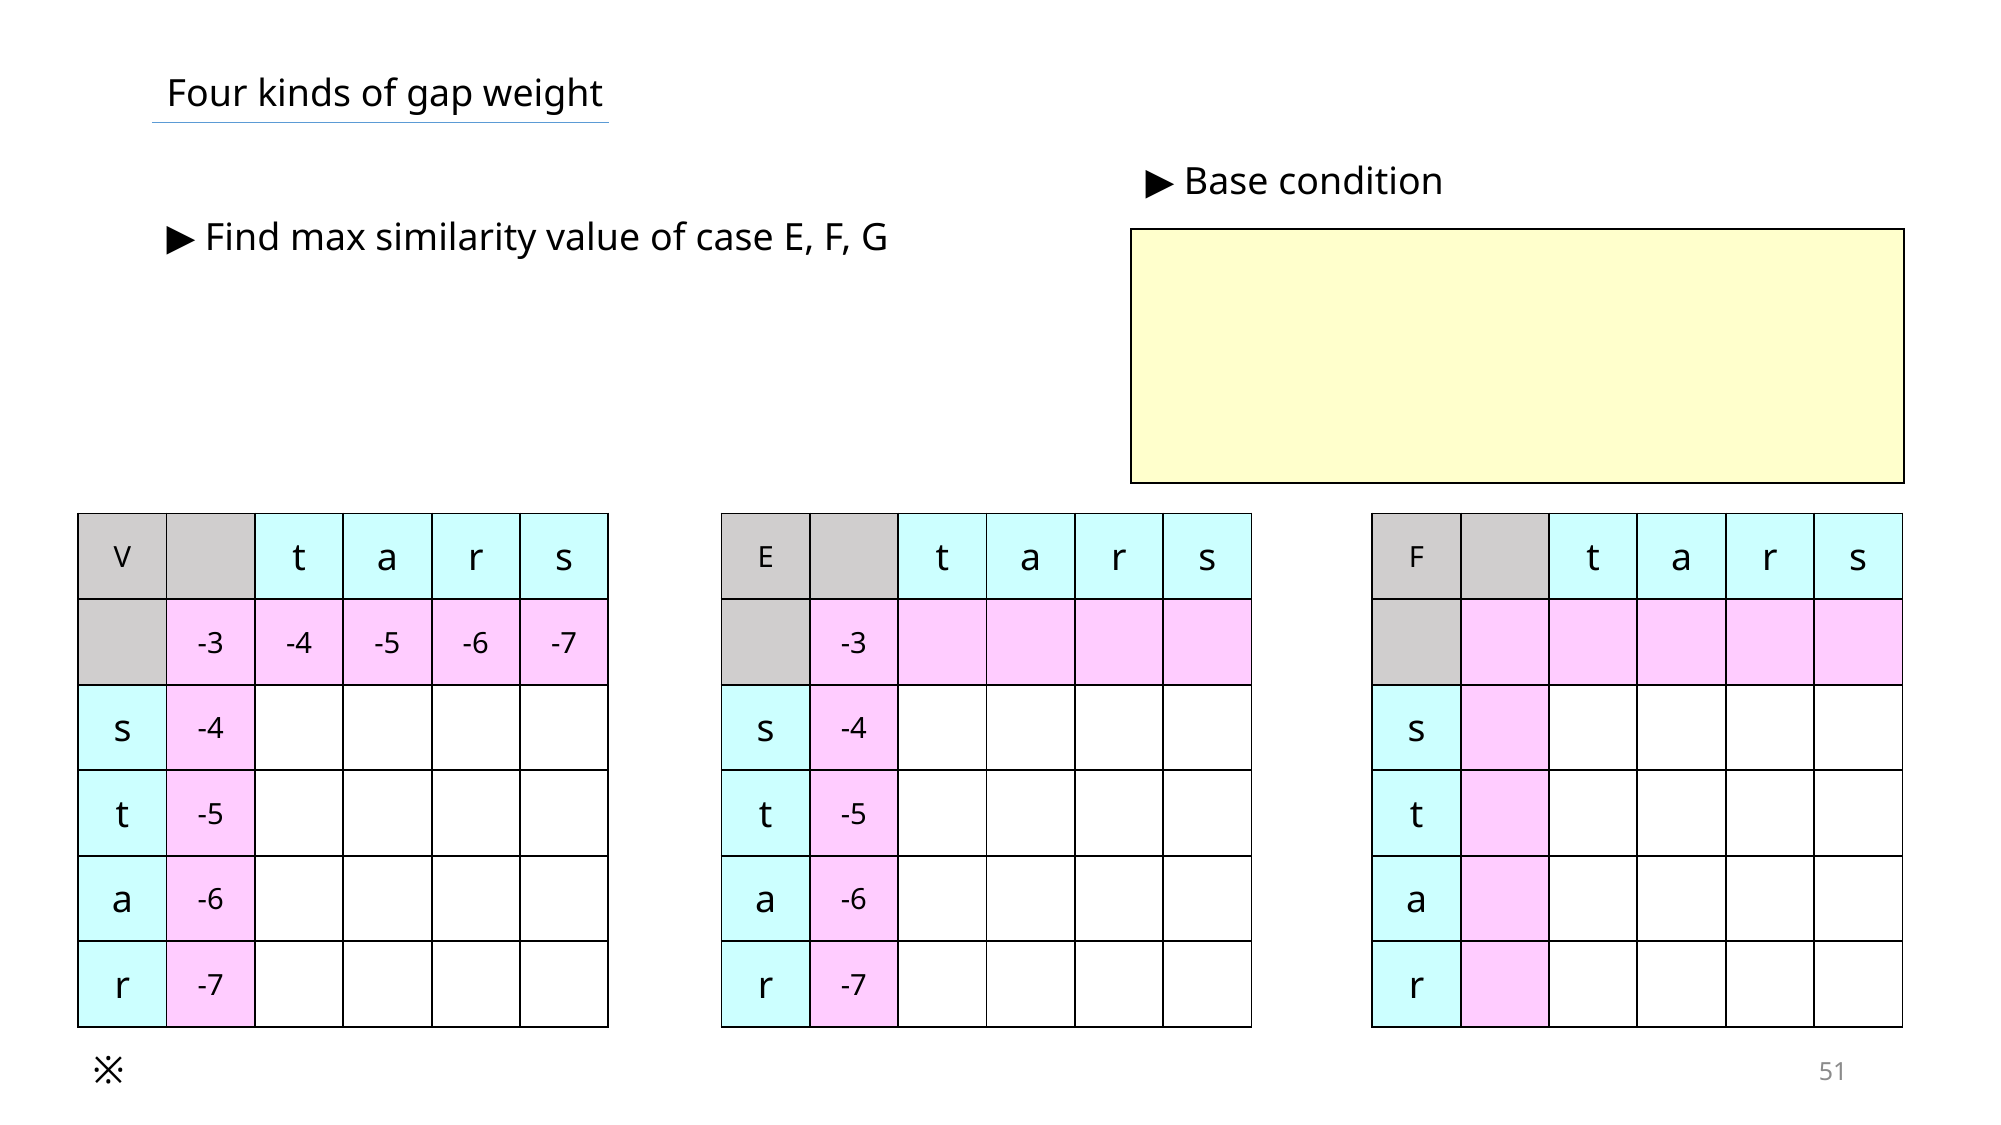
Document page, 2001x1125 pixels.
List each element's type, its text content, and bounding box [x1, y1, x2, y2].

table_cell -4 [167, 686, 254, 769]
table_cell [1638, 600, 1725, 684]
table_cell [1076, 942, 1162, 1026]
table_cell [1727, 771, 1813, 855]
text_box ▶ Base condition [1130, 149, 1582, 210]
table_cell [1638, 942, 1725, 1026]
table_cell [1076, 771, 1162, 855]
table_cell -4 [811, 686, 897, 769]
table_cell [256, 857, 342, 940]
table_cell [1164, 942, 1251, 1026]
table_cell [899, 771, 986, 855]
table_cell a [79, 857, 166, 940]
table_cell [987, 942, 1074, 1026]
table_header a [344, 514, 431, 598]
table_cell [1638, 771, 1725, 855]
table_cell [1550, 686, 1636, 769]
table_cell [1727, 686, 1813, 769]
table_cell [987, 686, 1074, 769]
table_cell [1815, 686, 1902, 769]
table_cell [1373, 600, 1460, 684]
table_cell [344, 686, 431, 769]
table_cell t [1373, 771, 1460, 855]
table_header a [987, 514, 1074, 598]
table_cell [344, 942, 431, 1026]
table_cell a [1373, 857, 1460, 940]
table_cell -4 [256, 600, 342, 684]
table_cell [1164, 857, 1251, 940]
table_cell [521, 942, 607, 1026]
table_cell [1076, 857, 1162, 940]
table_cell [1462, 686, 1548, 769]
table_cell [1727, 600, 1813, 684]
table_header t [1550, 514, 1636, 598]
table_cell [521, 857, 607, 940]
table_cell -7 [167, 942, 254, 1026]
table_header r [1727, 514, 1813, 598]
table_cell [1550, 857, 1636, 940]
table_cell s [79, 686, 166, 769]
table_cell -6 [433, 600, 519, 684]
table_header a [1638, 514, 1725, 598]
table_cell -5 [167, 771, 254, 855]
table_cell [899, 857, 986, 940]
table_cell -5 [344, 600, 431, 684]
table_cell [1727, 857, 1813, 940]
table_cell [1550, 942, 1636, 1026]
table_cell r [1373, 942, 1460, 1026]
table_cell [1638, 857, 1725, 940]
table_cell r [79, 942, 166, 1026]
table_cell [1550, 600, 1636, 684]
table_cell [1462, 857, 1548, 940]
table_cell -6 [167, 857, 254, 940]
table_cell [1076, 686, 1162, 769]
table_cell [433, 942, 519, 1026]
table_cell [1462, 942, 1548, 1026]
table_header s [1164, 514, 1251, 598]
table_header [167, 514, 254, 598]
table_cell [987, 771, 1074, 855]
table_header E [722, 514, 809, 598]
table_cell [722, 600, 809, 684]
slide_number 51 [1412, 1042, 1863, 1103]
table_cell a [722, 857, 809, 940]
table_cell [1164, 771, 1251, 855]
table_header F [1373, 514, 1460, 598]
table_cell t [79, 771, 166, 855]
table_cell [433, 686, 519, 769]
table_header t [899, 514, 986, 598]
text_box Four kinds of gap weight [151, 61, 1253, 122]
table_cell [256, 686, 342, 769]
table_cell -7 [811, 942, 897, 1026]
table_cell -3 [811, 600, 897, 684]
table_header r [1076, 514, 1162, 598]
text_box ▶ Find max similarity value of case E, F, G [151, 205, 1758, 266]
table_cell -7 [521, 600, 607, 684]
table_cell [1815, 857, 1902, 940]
table_header s [521, 514, 607, 598]
table_cell [344, 771, 431, 855]
table_cell [1550, 771, 1636, 855]
table_cell [433, 771, 519, 855]
table_cell [1815, 600, 1902, 684]
table_cell -5 [811, 771, 897, 855]
table_header [811, 514, 897, 598]
table_cell [1164, 686, 1251, 769]
table_cell -3 [167, 600, 254, 684]
table_cell [1815, 942, 1902, 1026]
table_header V [79, 514, 166, 598]
table_header s [1815, 514, 1902, 598]
table_cell t [722, 771, 809, 855]
table_cell [899, 942, 986, 1026]
table_cell s [1373, 686, 1460, 769]
table_cell [521, 771, 607, 855]
table_cell r [722, 942, 809, 1026]
table_header [1462, 514, 1548, 598]
table_cell [256, 942, 342, 1026]
table_cell [1462, 771, 1548, 855]
table_cell [79, 600, 166, 684]
table_cell [521, 686, 607, 769]
table_cell [987, 600, 1074, 684]
table_cell [433, 857, 519, 940]
table_cell [1727, 942, 1813, 1026]
table_cell [1462, 600, 1548, 684]
table_cell [256, 771, 342, 855]
table_cell s [722, 686, 809, 769]
table_cell [1638, 686, 1725, 769]
table_cell [344, 857, 431, 940]
table_cell [1164, 600, 1251, 684]
table_header t [256, 514, 342, 598]
table_cell [1076, 600, 1162, 684]
table_cell [1815, 771, 1902, 855]
table_header r [433, 514, 519, 598]
table_cell [899, 686, 986, 769]
table_cell -6 [811, 857, 897, 940]
table_cell [899, 600, 986, 684]
table_cell [987, 857, 1074, 940]
